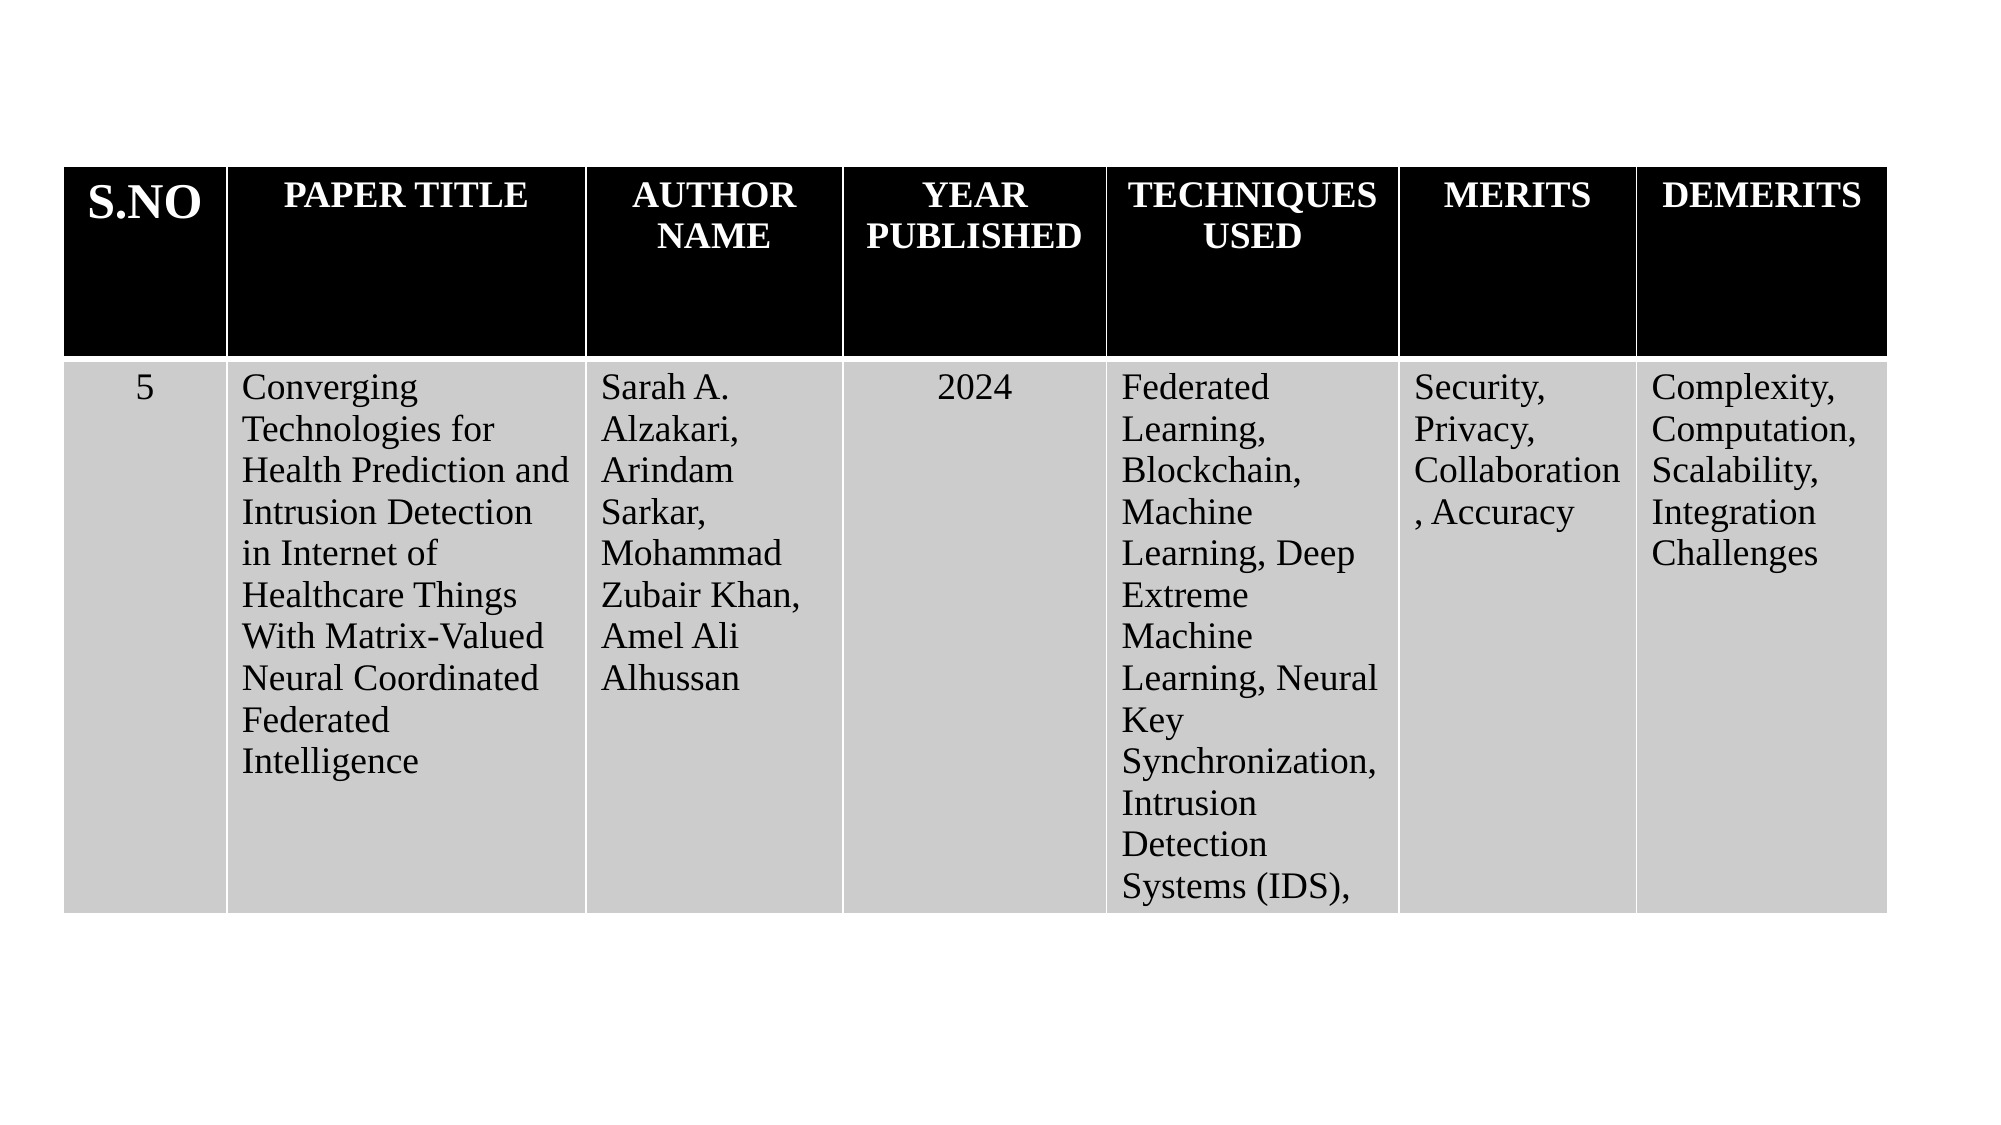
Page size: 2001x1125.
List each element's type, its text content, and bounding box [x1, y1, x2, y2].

table_cell 2024 [844, 362, 1106, 913]
table_cell Sarah A. Alzakari, Arindam Sarkar, Mohammad Zubair Khan, Amel Ali Alhussan [587, 362, 842, 913]
table_header AUTHOR NAME [587, 167, 842, 356]
table_cell Complexity, Computation, Scalability, Integration Challenges [1637, 362, 1887, 913]
table_cell 5 [64, 362, 226, 913]
table_header TECHNIQUES USED [1107, 167, 1398, 356]
table_header S.NO [64, 167, 226, 356]
table_cell Federated Learning, Blockchain, Machine Learning, Deep Extreme Machine Learning, Neural Key Synchronization, Intrusion Detection Systems (IDS), [1107, 362, 1398, 913]
table_header YEAR PUBLISHED [844, 167, 1106, 356]
table_cell Security, Privacy, Collaboration, Accuracy [1400, 362, 1636, 913]
table_header DEMERITS [1637, 167, 1887, 356]
table_cell Converging Technologies for Health Prediction and Intrusion Detection in Internet of Healthcare Things With Matrix-Valued Neural Coordinated Federated Intelligence [228, 362, 585, 913]
table_header MERITS [1400, 167, 1636, 356]
table_header PAPER TITLE [228, 167, 585, 356]
